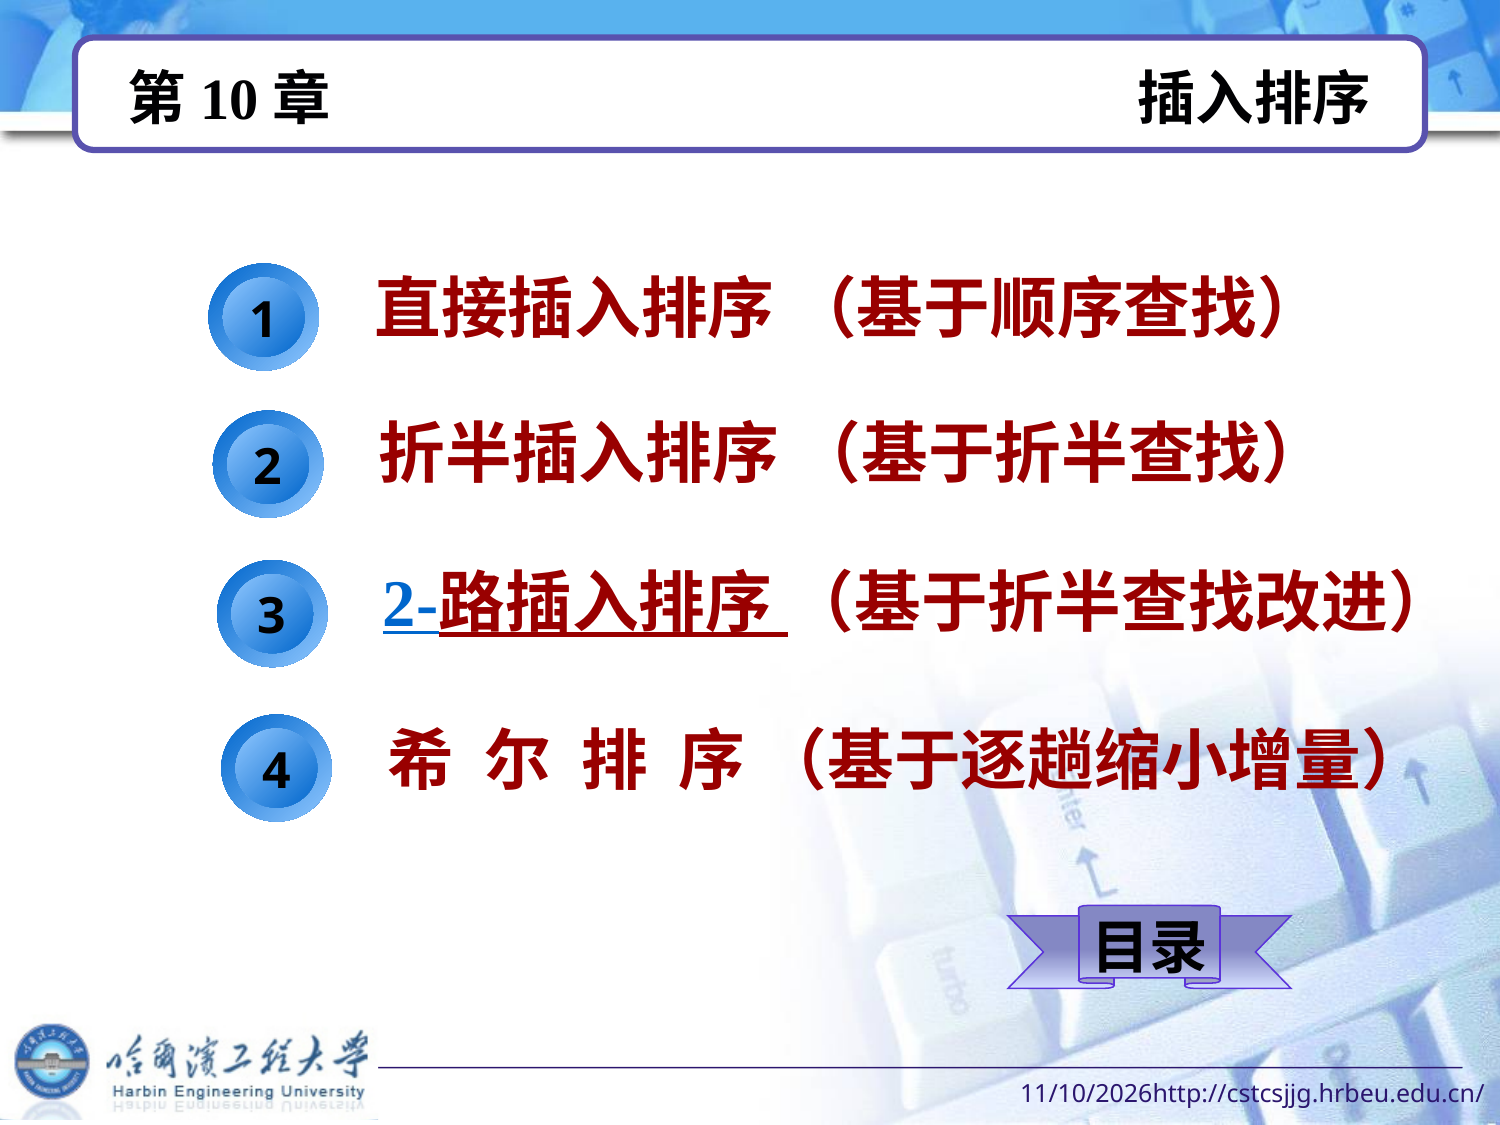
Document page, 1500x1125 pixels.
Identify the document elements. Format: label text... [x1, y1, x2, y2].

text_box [212, 410, 324, 518]
text_box 2-路插入排序 （基于折半查找改进） [368, 564, 1461, 652]
text_box 折半插入排序 （基于折半查找） [364, 415, 1387, 504]
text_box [221, 714, 332, 822]
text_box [208, 263, 320, 371]
text_box 目录 [1008, 905, 1291, 989]
text_box 直接插入排序 （基于顺序查找） [359, 270, 1373, 359]
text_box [216, 559, 328, 668]
text_box 希 尔 排 序 （基于逐趟缩小增量） [372, 722, 1420, 810]
picture [0, 0, 1500, 1125]
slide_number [905, 1069, 1500, 1125]
title 第10章 插入排序 [75, 50, 1425, 143]
